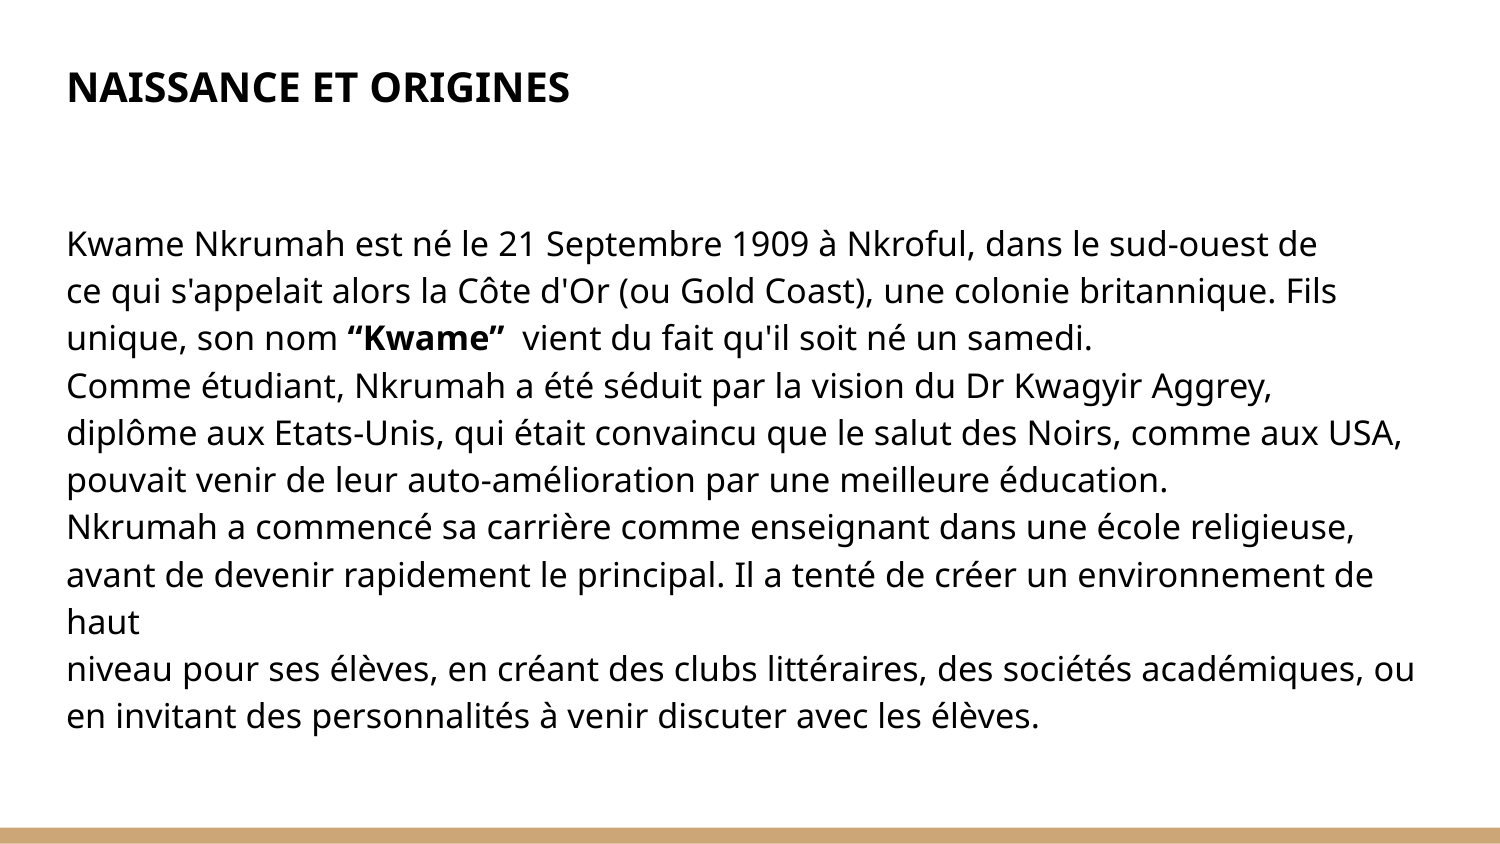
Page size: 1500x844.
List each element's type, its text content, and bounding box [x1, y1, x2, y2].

list Kwame Nkrumah est né le 21 Septembre 1909 à Nkroful, dans le sud-ouest de ce qui s'appelait alors la Côte d'Or (ou Gold Coast), une colonie britannique. Fils unique, son nom “Kwame” vient du fait qu'il soit né un samedi. Comme étudiant, Nkrumah a été séduit par la vision du Dr Kwagyir Aggrey, diplôme aux Etats-Unis, qui était convaincu que le salut des Noirs, comme aux USA, pouvait venir de leur auto-amélioration par une meilleure éducation. Nkrumah a commencé sa carrière comme enseignant dans une école religieuse, avant de devenir rapidement le principal. Il a tenté de créer un environnement de haut niveau pour ses élèves, en créant des clubs littéraires, des sociétés académiques, ou en invitant des personnalités à venir discuter avec les élèves. [51, 200, 1449, 752]
title NAISSANCE ET ORIGINES [51, 51, 1449, 189]
